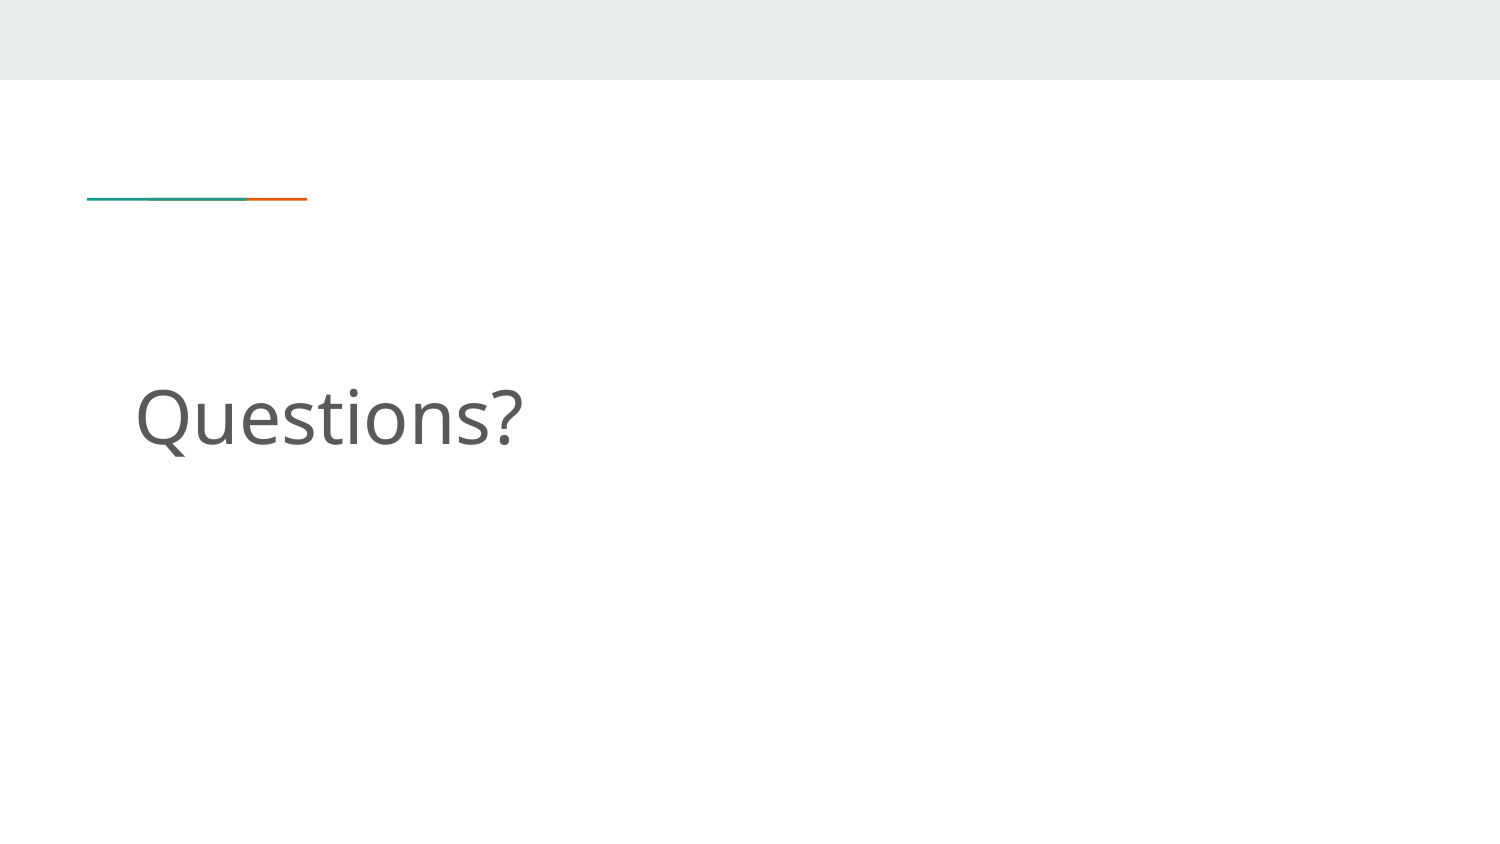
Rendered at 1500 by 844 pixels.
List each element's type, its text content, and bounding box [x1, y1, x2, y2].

list Questions? [119, 341, 1381, 712]
